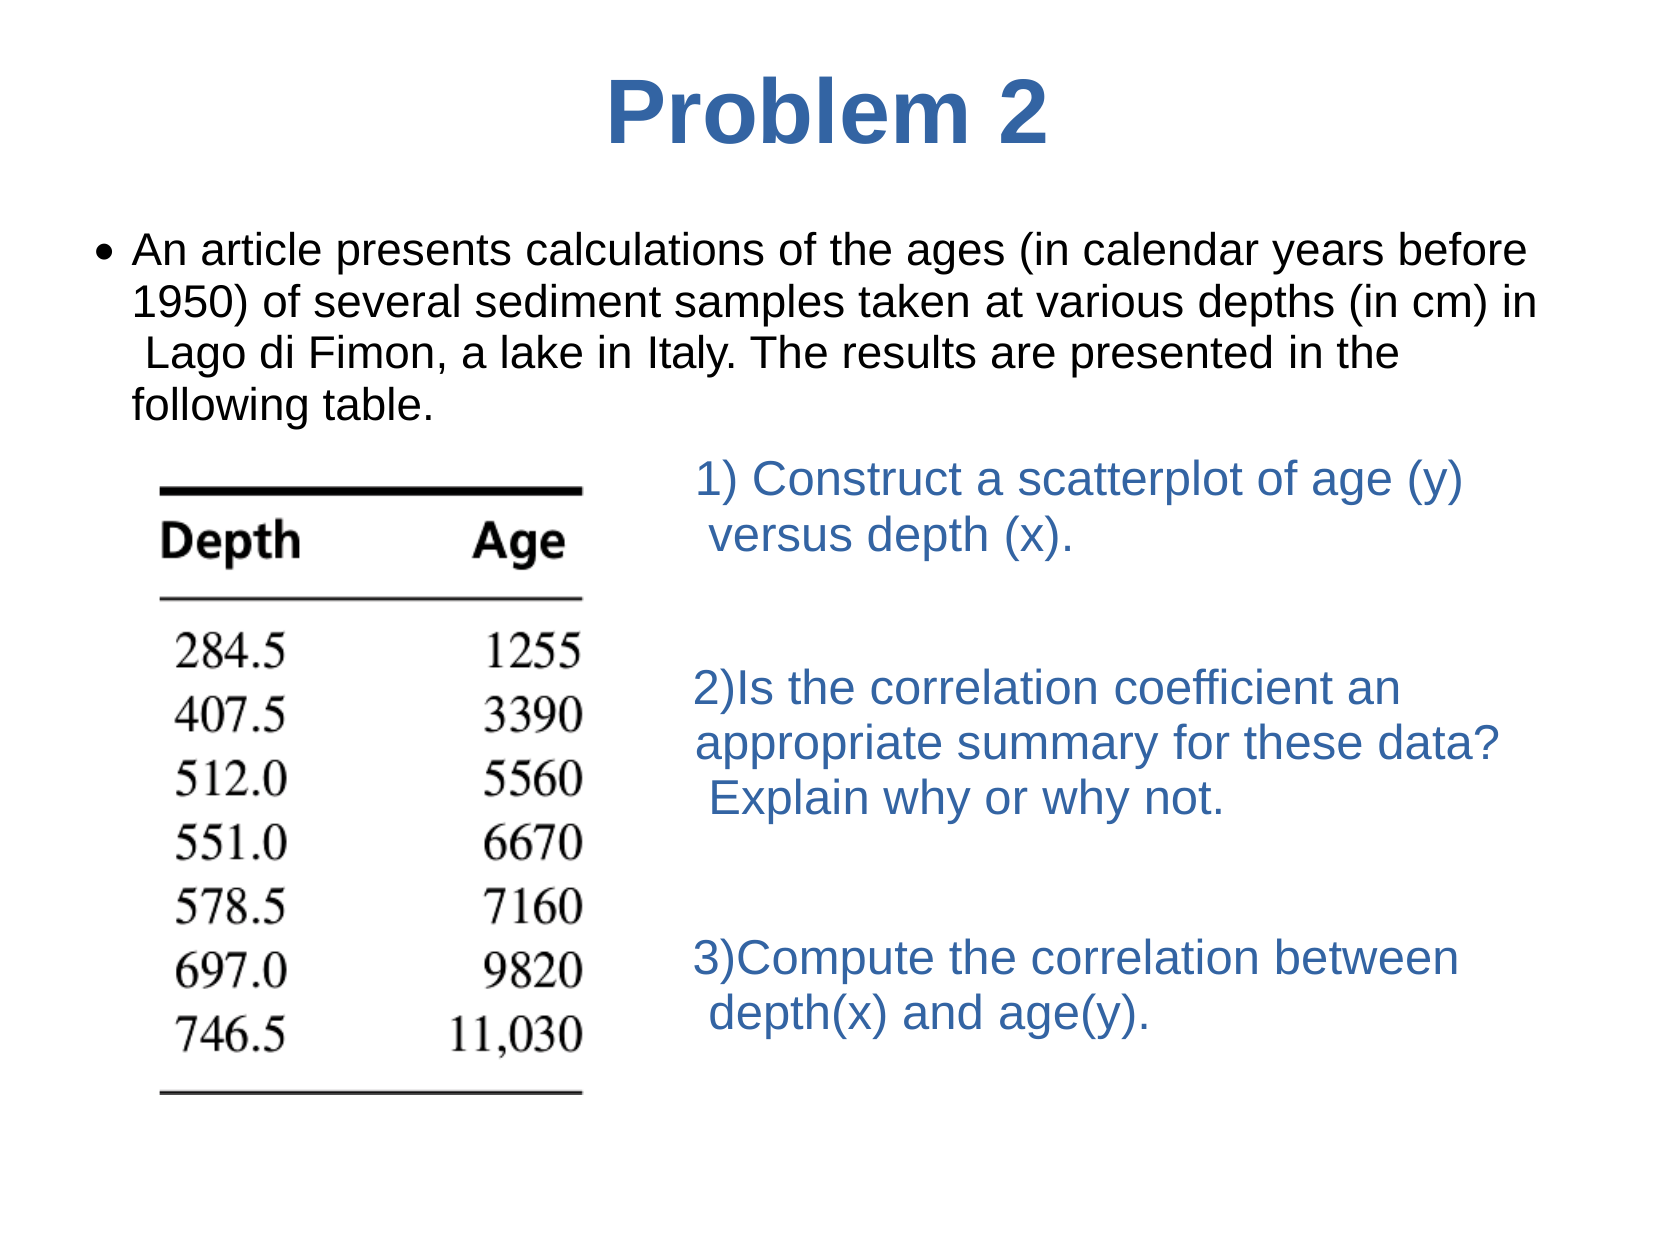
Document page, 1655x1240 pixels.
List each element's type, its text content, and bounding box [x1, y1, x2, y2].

title Problem 2 [602, 50, 1051, 219]
text_box [159, 562, 584, 1095]
text_box Is the correlation coefficient an appropriate summary for these data? Explain why or why not. Compute the correlation between depth(x) and age(y). [692, 654, 1506, 1040]
text_box ● [92, 234, 114, 262]
text_box An article presents calculations of the ages (in calendar years before 1950) of several sediment samples taken at various depths (in cm) in Lago di Fimon, a lake in Italy. The results are presented in the following table. 1) Construct a scatterplot of age (y) versus depth (x). [129, 219, 1544, 562]
